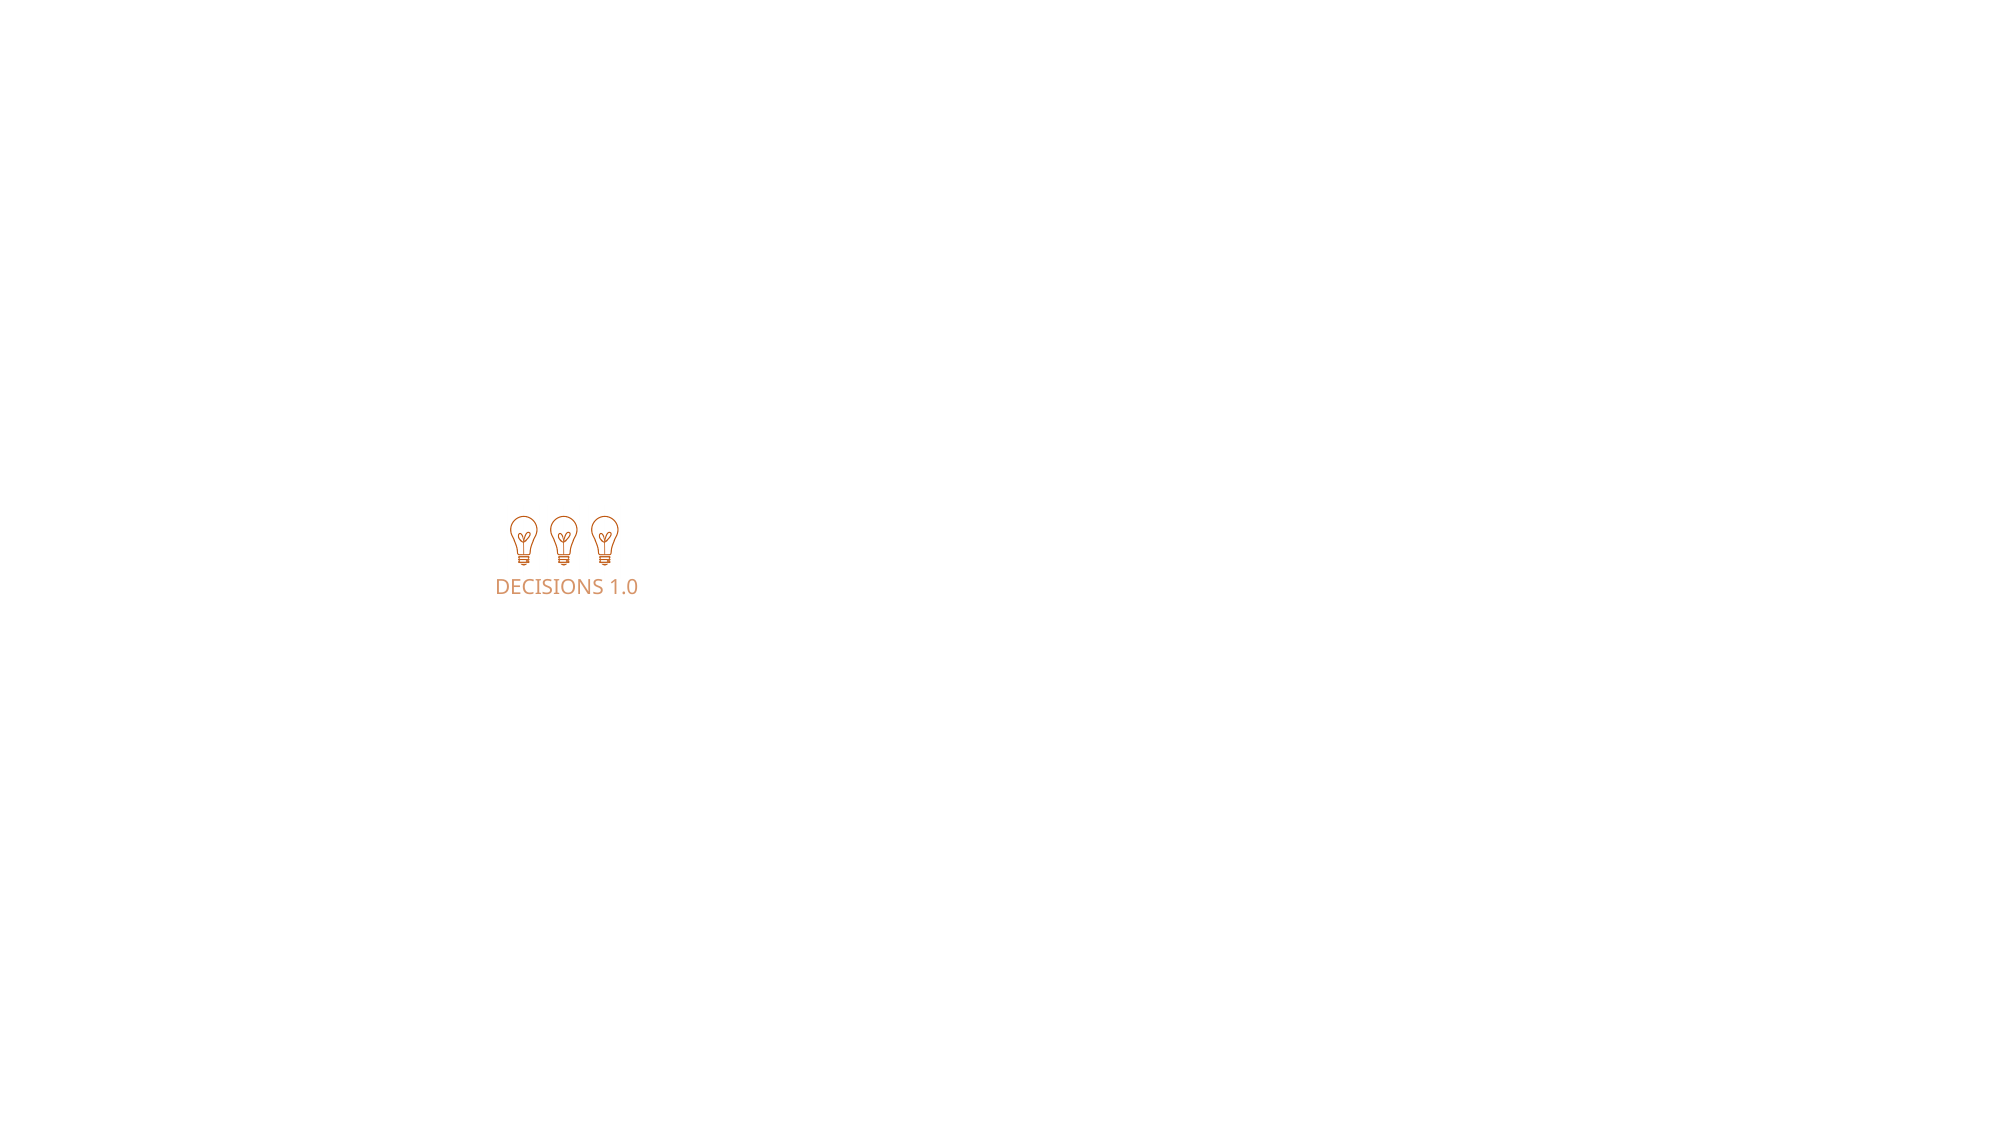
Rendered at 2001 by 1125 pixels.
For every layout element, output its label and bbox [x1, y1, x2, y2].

text_box [483, 505, 650, 604]
